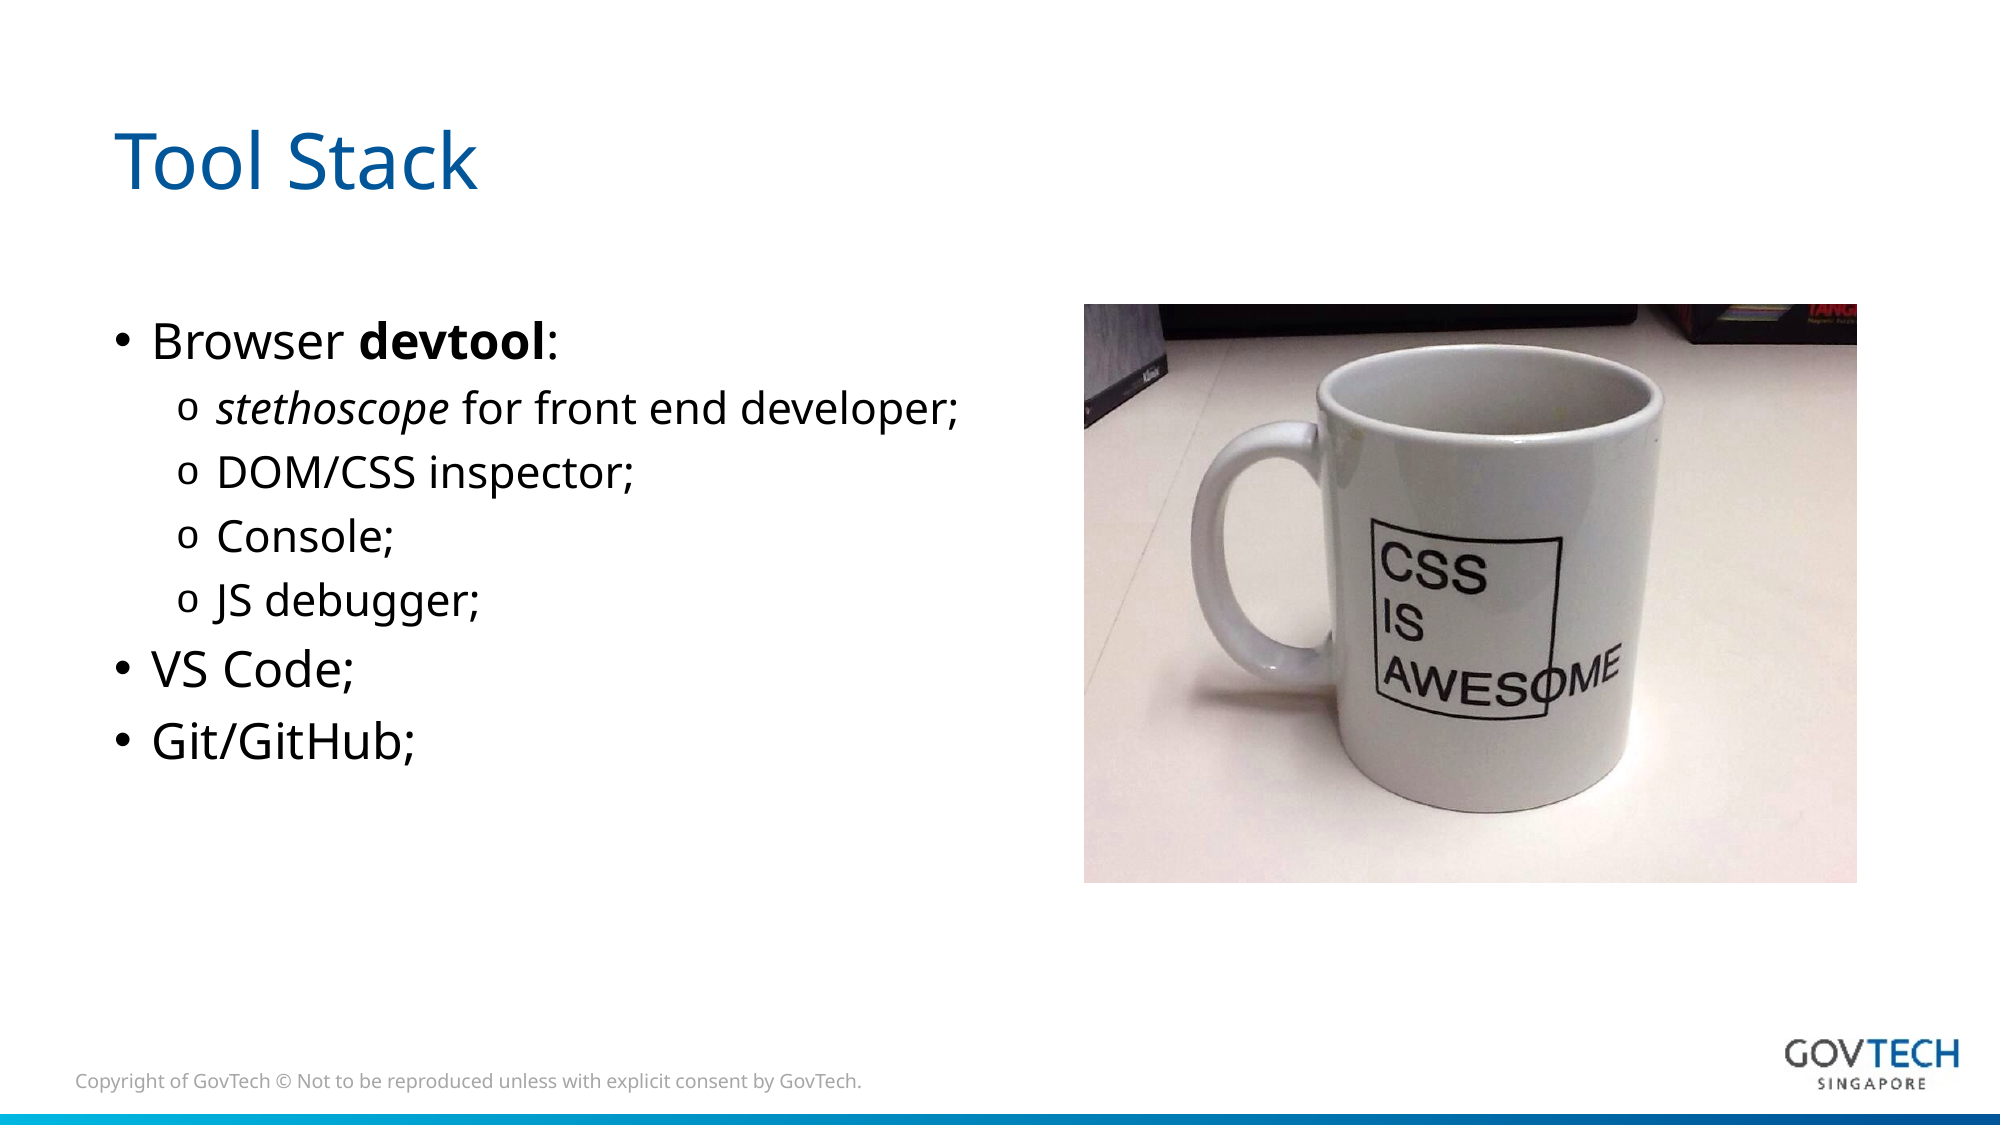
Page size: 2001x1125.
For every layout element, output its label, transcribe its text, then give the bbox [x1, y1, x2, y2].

title Tool Stack [99, 109, 1891, 220]
picture [1084, 304, 1857, 883]
picture [1784, 1038, 1960, 1091]
list Browser devtool: stethoscope for front end developer; DOM/CSS inspector; Console; JS debugger; VS Code; Git/GitHub; [99, 289, 1269, 956]
